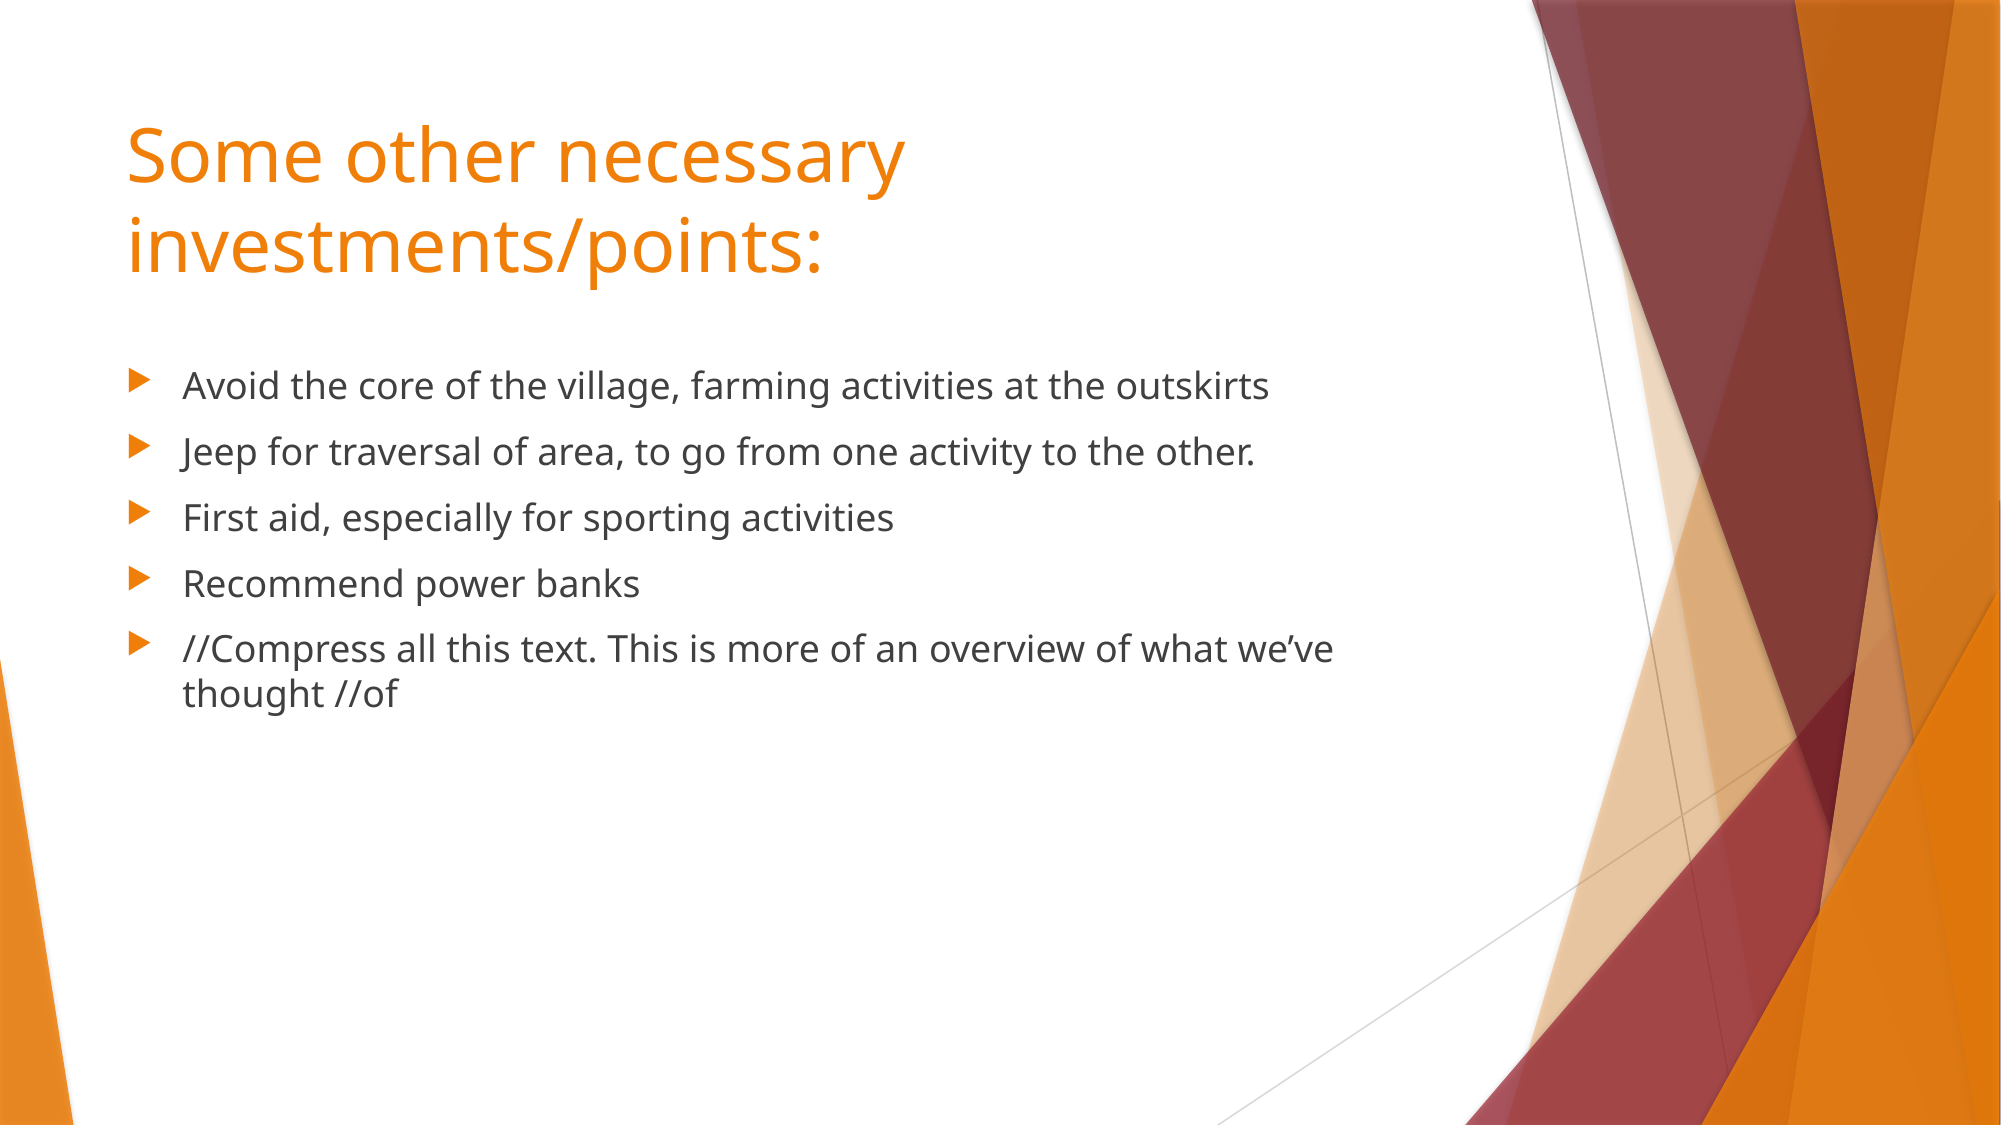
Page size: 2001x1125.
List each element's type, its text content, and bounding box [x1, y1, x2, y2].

title Some other necessary investments/points: [111, 99, 1522, 317]
list Avoid the core of the village, farming activities at the outskirts Jeep for traversal of area, to go from one activity to the other. First aid, especially for sporting activities Recommend power banks //Compress all this text. This is more of an overview of what we’ve thought //of [111, 354, 1522, 992]
